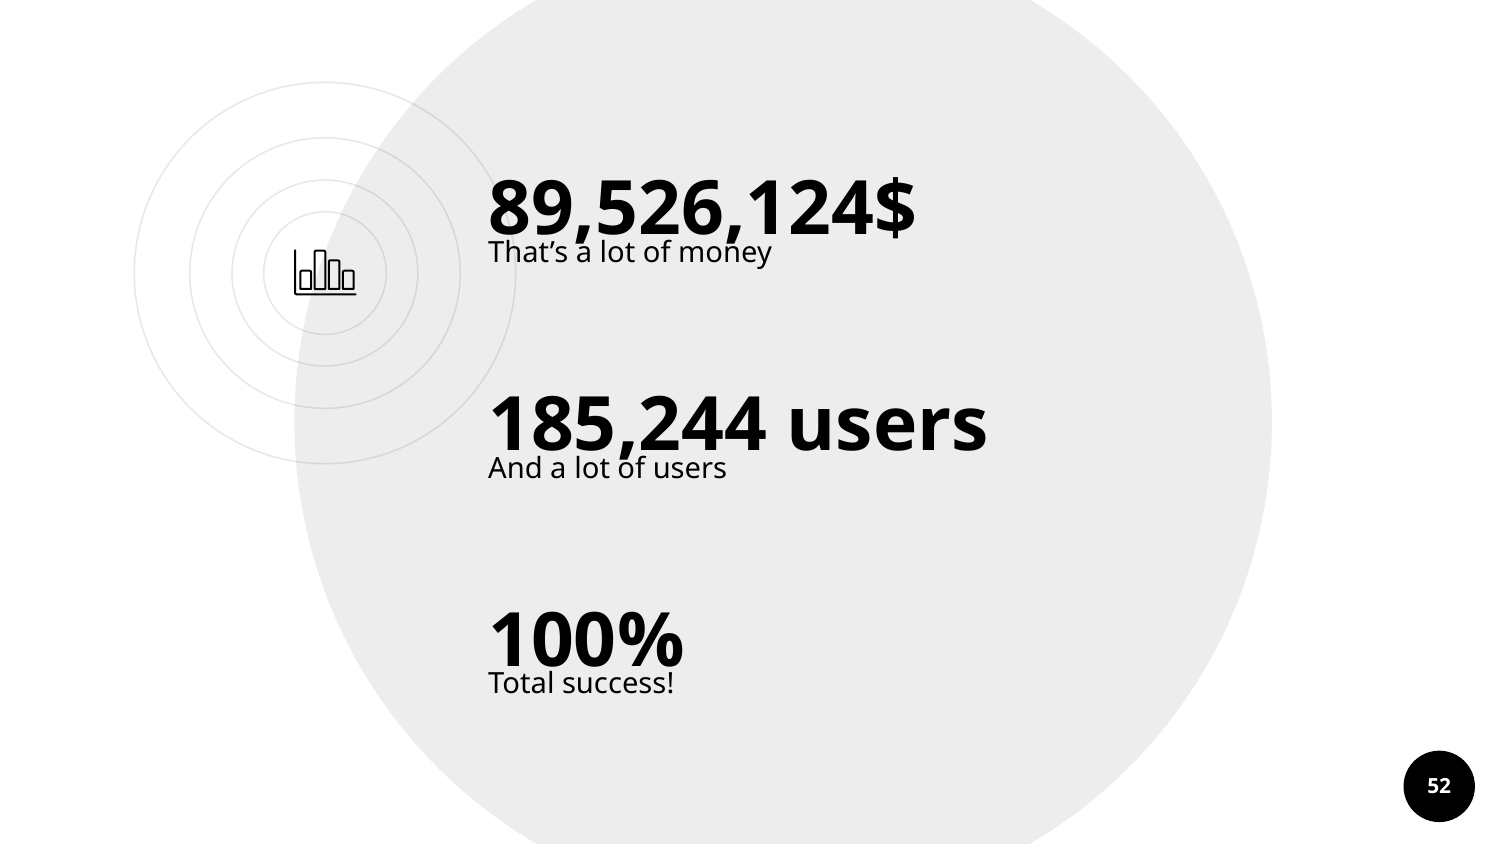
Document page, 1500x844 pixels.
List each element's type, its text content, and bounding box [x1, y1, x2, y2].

title 185,244 users [473, 333, 1190, 433]
slide_number 52 [1403, 750, 1475, 823]
title 100% [473, 549, 1190, 649]
subtitle That’s a lot of money [473, 218, 1190, 295]
subtitle And a lot of users [473, 433, 1190, 510]
title 89,526,124$ [473, 118, 1190, 218]
subtitle Total success! [473, 649, 1190, 726]
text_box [294, 250, 356, 295]
